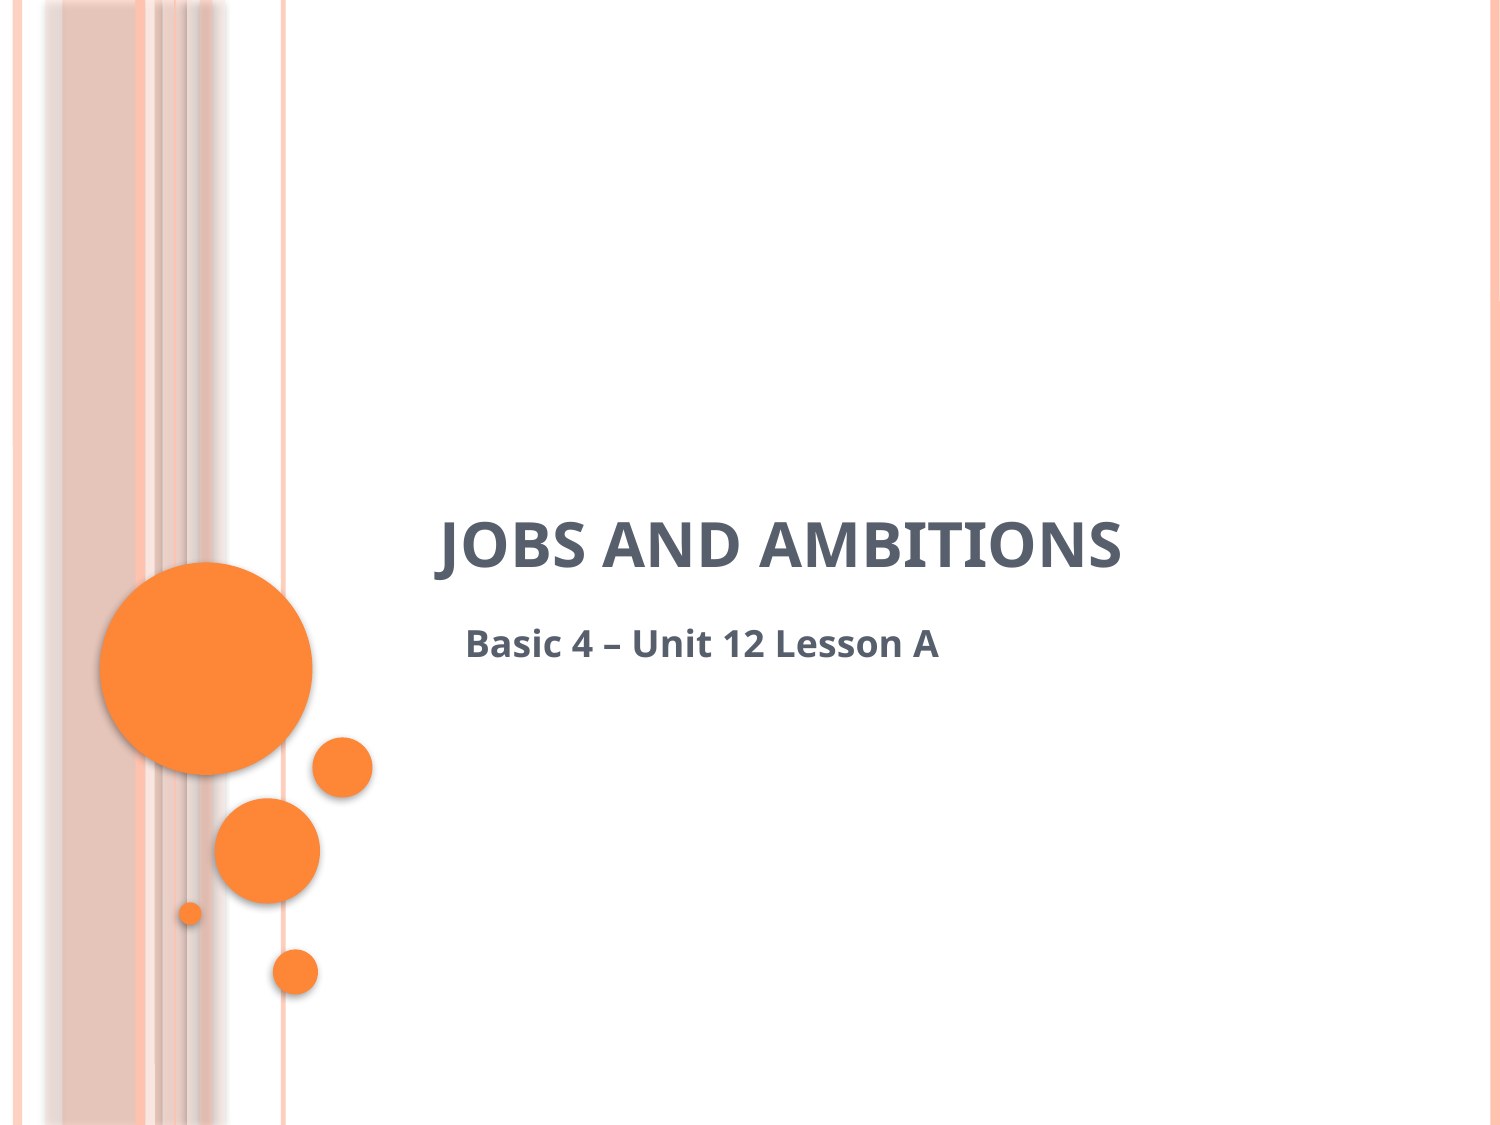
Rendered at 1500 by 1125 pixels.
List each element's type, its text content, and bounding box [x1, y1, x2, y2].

title Jobs and Ambitions [425, 425, 1400, 588]
subtitle Basic 4 – Unit 12 Lesson A [450, 612, 1200, 725]
